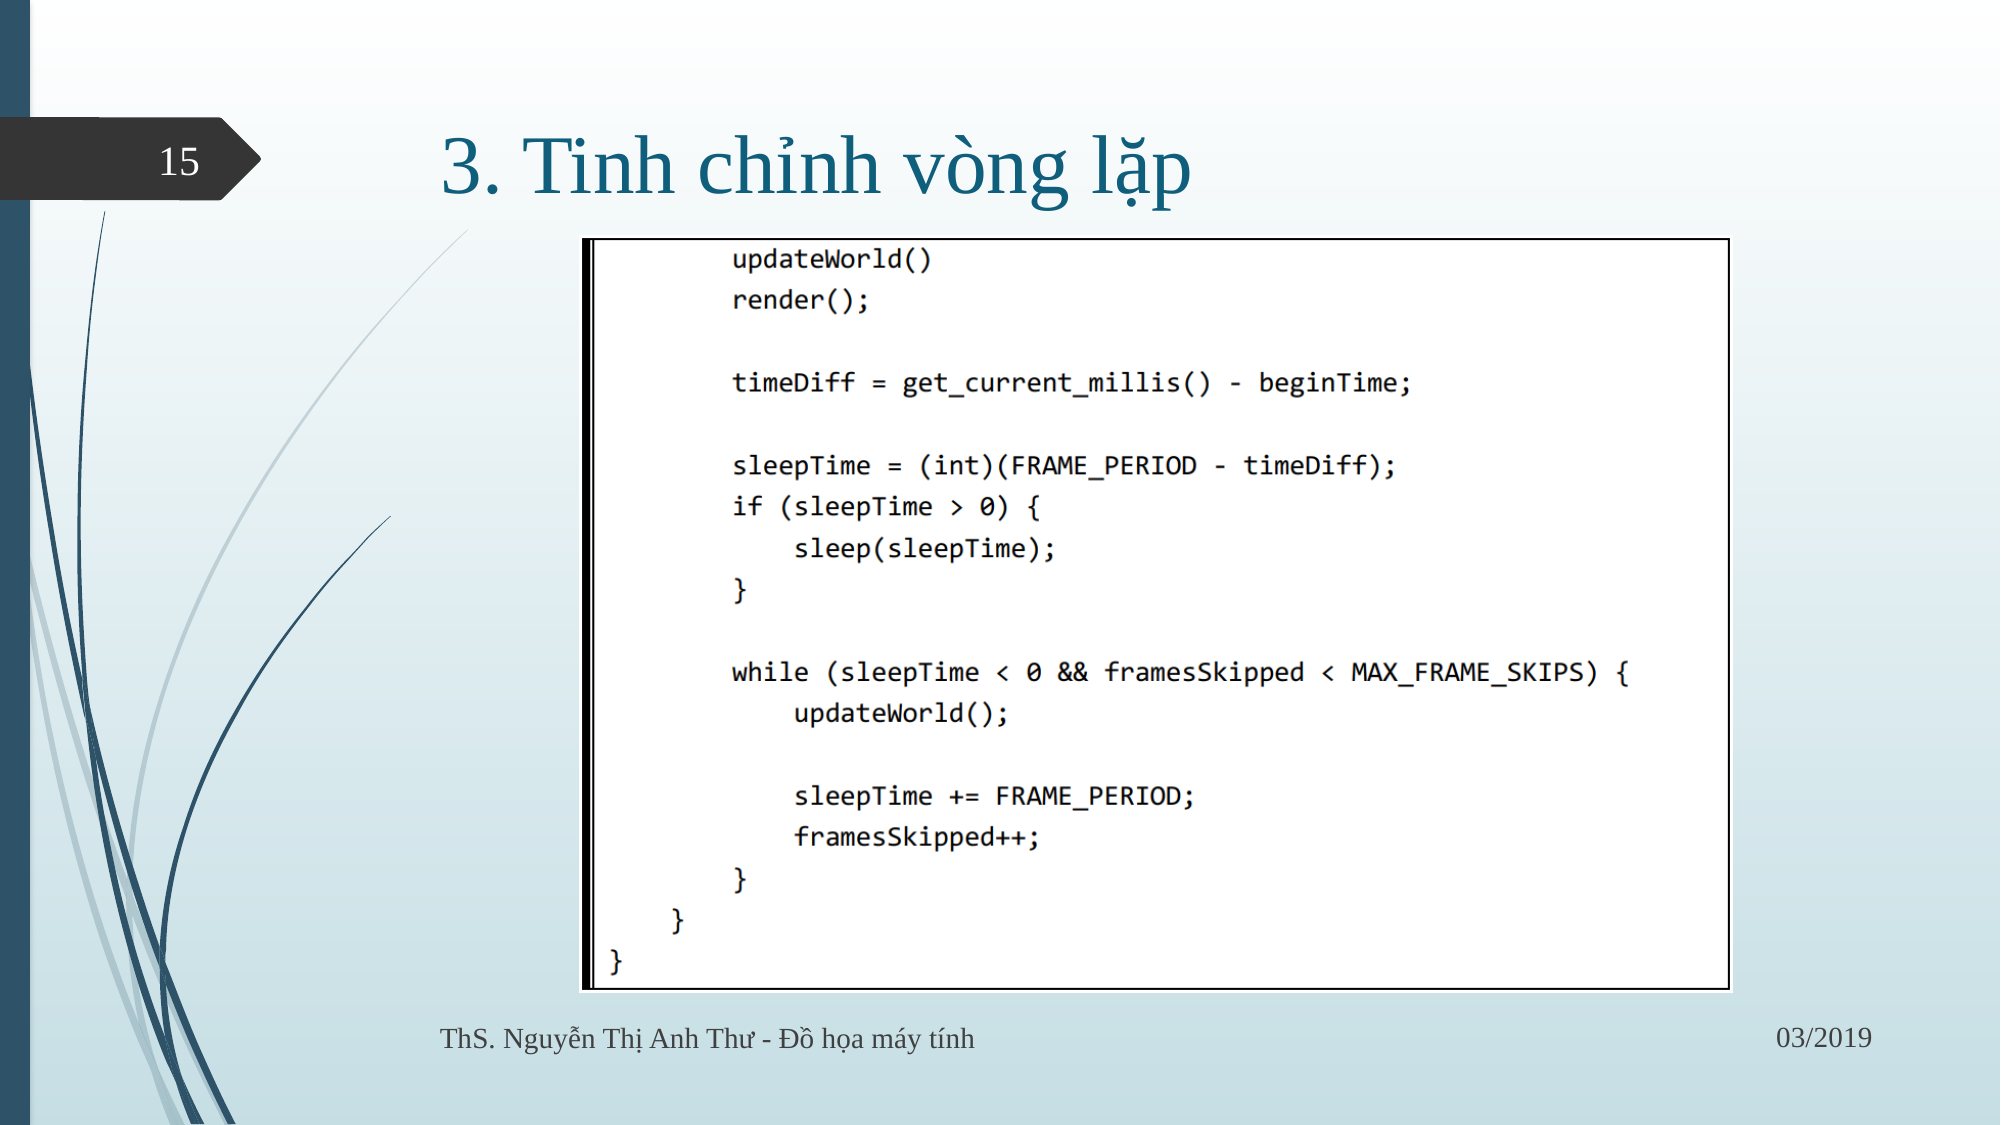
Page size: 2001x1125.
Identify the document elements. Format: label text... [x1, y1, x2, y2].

footer ThS. Nguyễn Thị Anh Thư - Đồ họa máy tính [424, 1006, 1675, 1067]
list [579, 234, 1733, 993]
slide_number 15 [87, 129, 216, 190]
slide_number 03/2019 [1699, 1005, 1888, 1067]
title 3. Tinh chỉnh vòng lặp [425, 102, 1888, 224]
